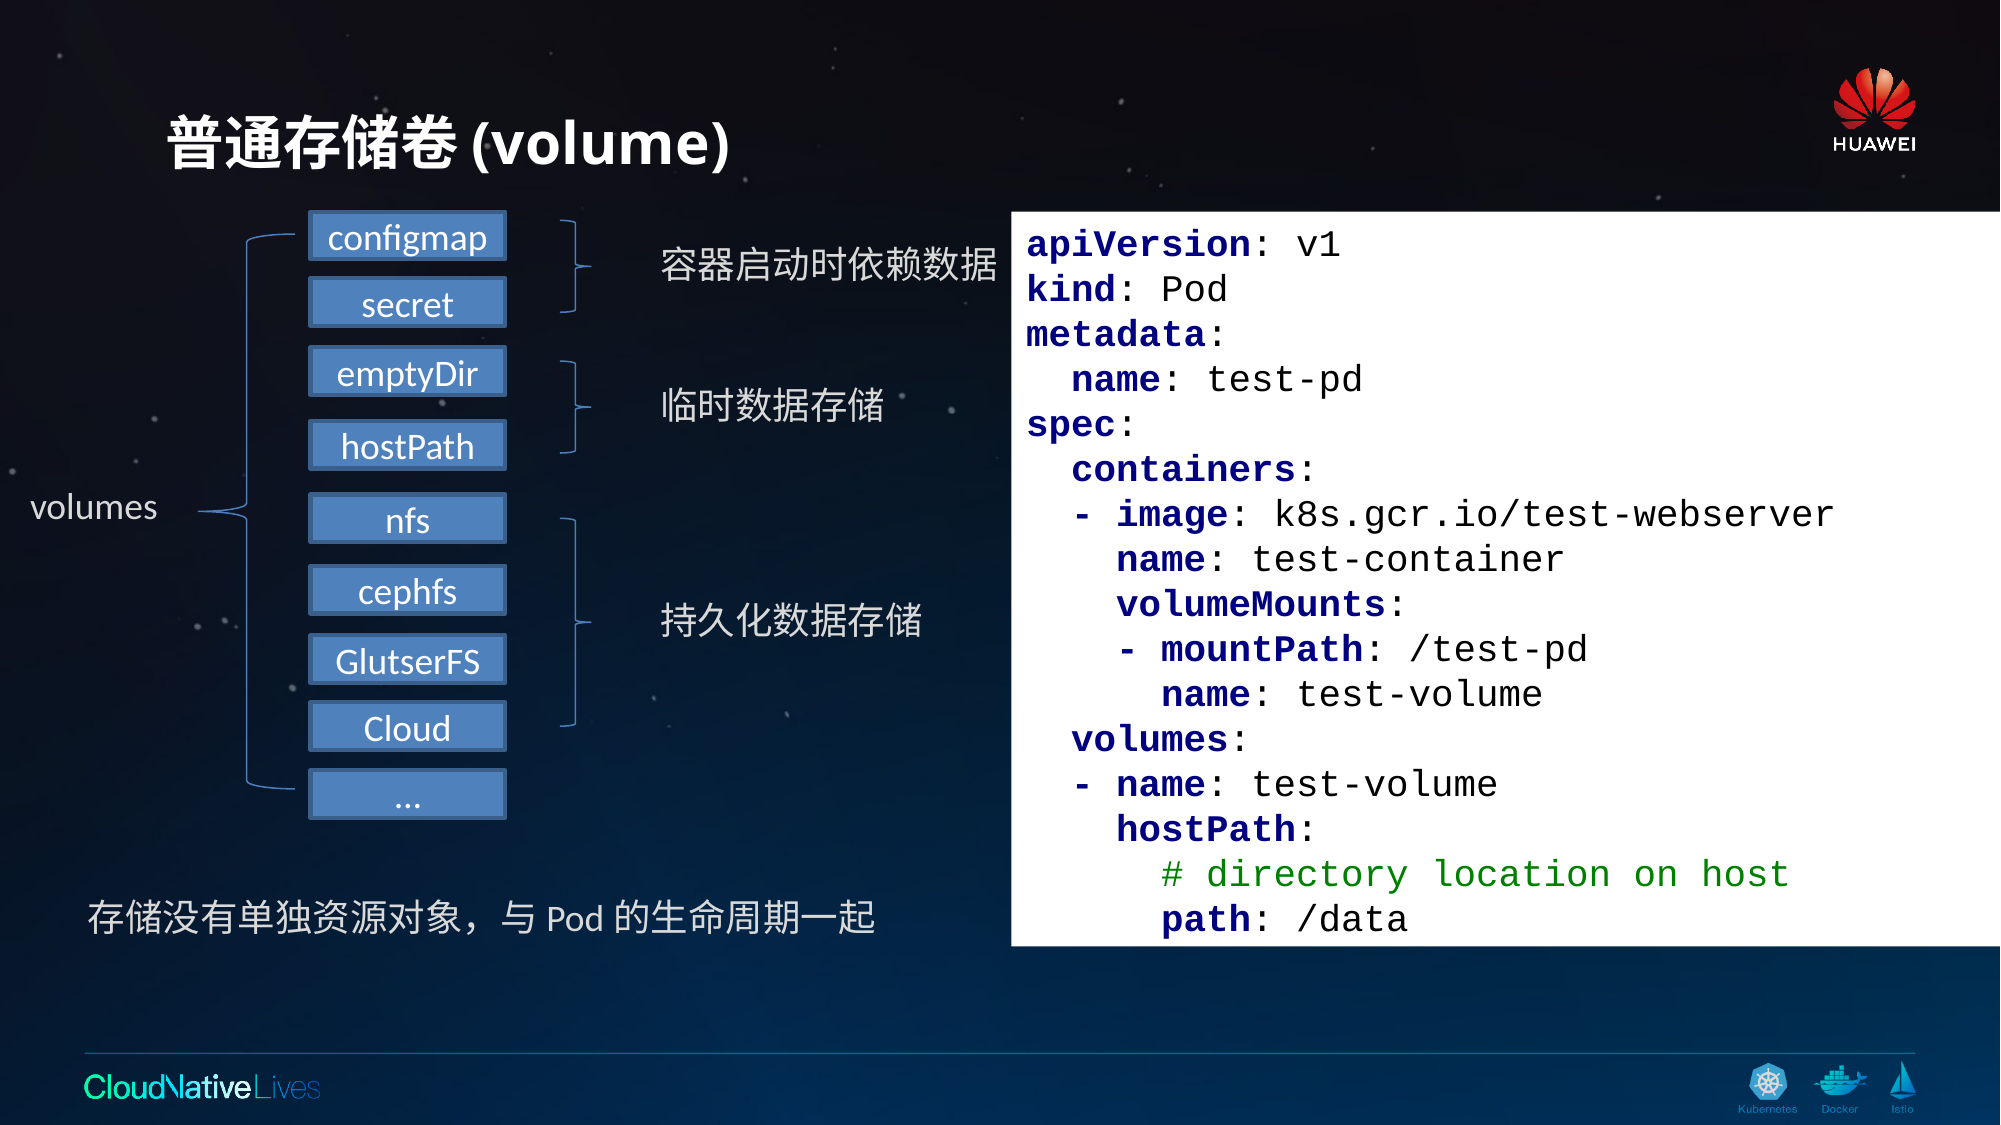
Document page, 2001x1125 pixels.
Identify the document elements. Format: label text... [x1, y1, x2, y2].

text_box apiVersion: v1 kind: Pod metadata: name: test-pd spec: containers: - image: k8s.gcr.io/test-webserver name: test-container volumeMounts: - mountPath: /test-pd name: test-volume volumes: - name: test-volume hostPath: # directory location on host path: /data [1011, 211, 2000, 947]
text_box volumes [15, 474, 183, 534]
text_box Cloud [308, 700, 507, 752]
text_box [559, 219, 592, 314]
text_box GlutserFS [308, 633, 507, 685]
title 普通存储卷(volume) [150, 98, 1798, 184]
text_box … [308, 768, 507, 820]
text_box configmap [308, 210, 507, 261]
text_box nfs [308, 492, 507, 544]
text_box 存储没有单独资源对象，与Pod的生命周期一起 [72, 886, 1011, 947]
text_box emptyDir [308, 345, 507, 397]
text_box 容器启动时依赖数据 [645, 233, 1011, 294]
text_box [559, 360, 592, 454]
text_box [559, 517, 592, 727]
text_box [197, 233, 295, 790]
text_box hostPath [308, 419, 507, 471]
text_box cephfs [308, 564, 507, 616]
picture [0, 0, 2000, 1125]
text_box 持久化数据存储 [645, 589, 1011, 650]
text_box secret [308, 276, 507, 328]
text_box 临时数据存储 [645, 374, 1011, 435]
